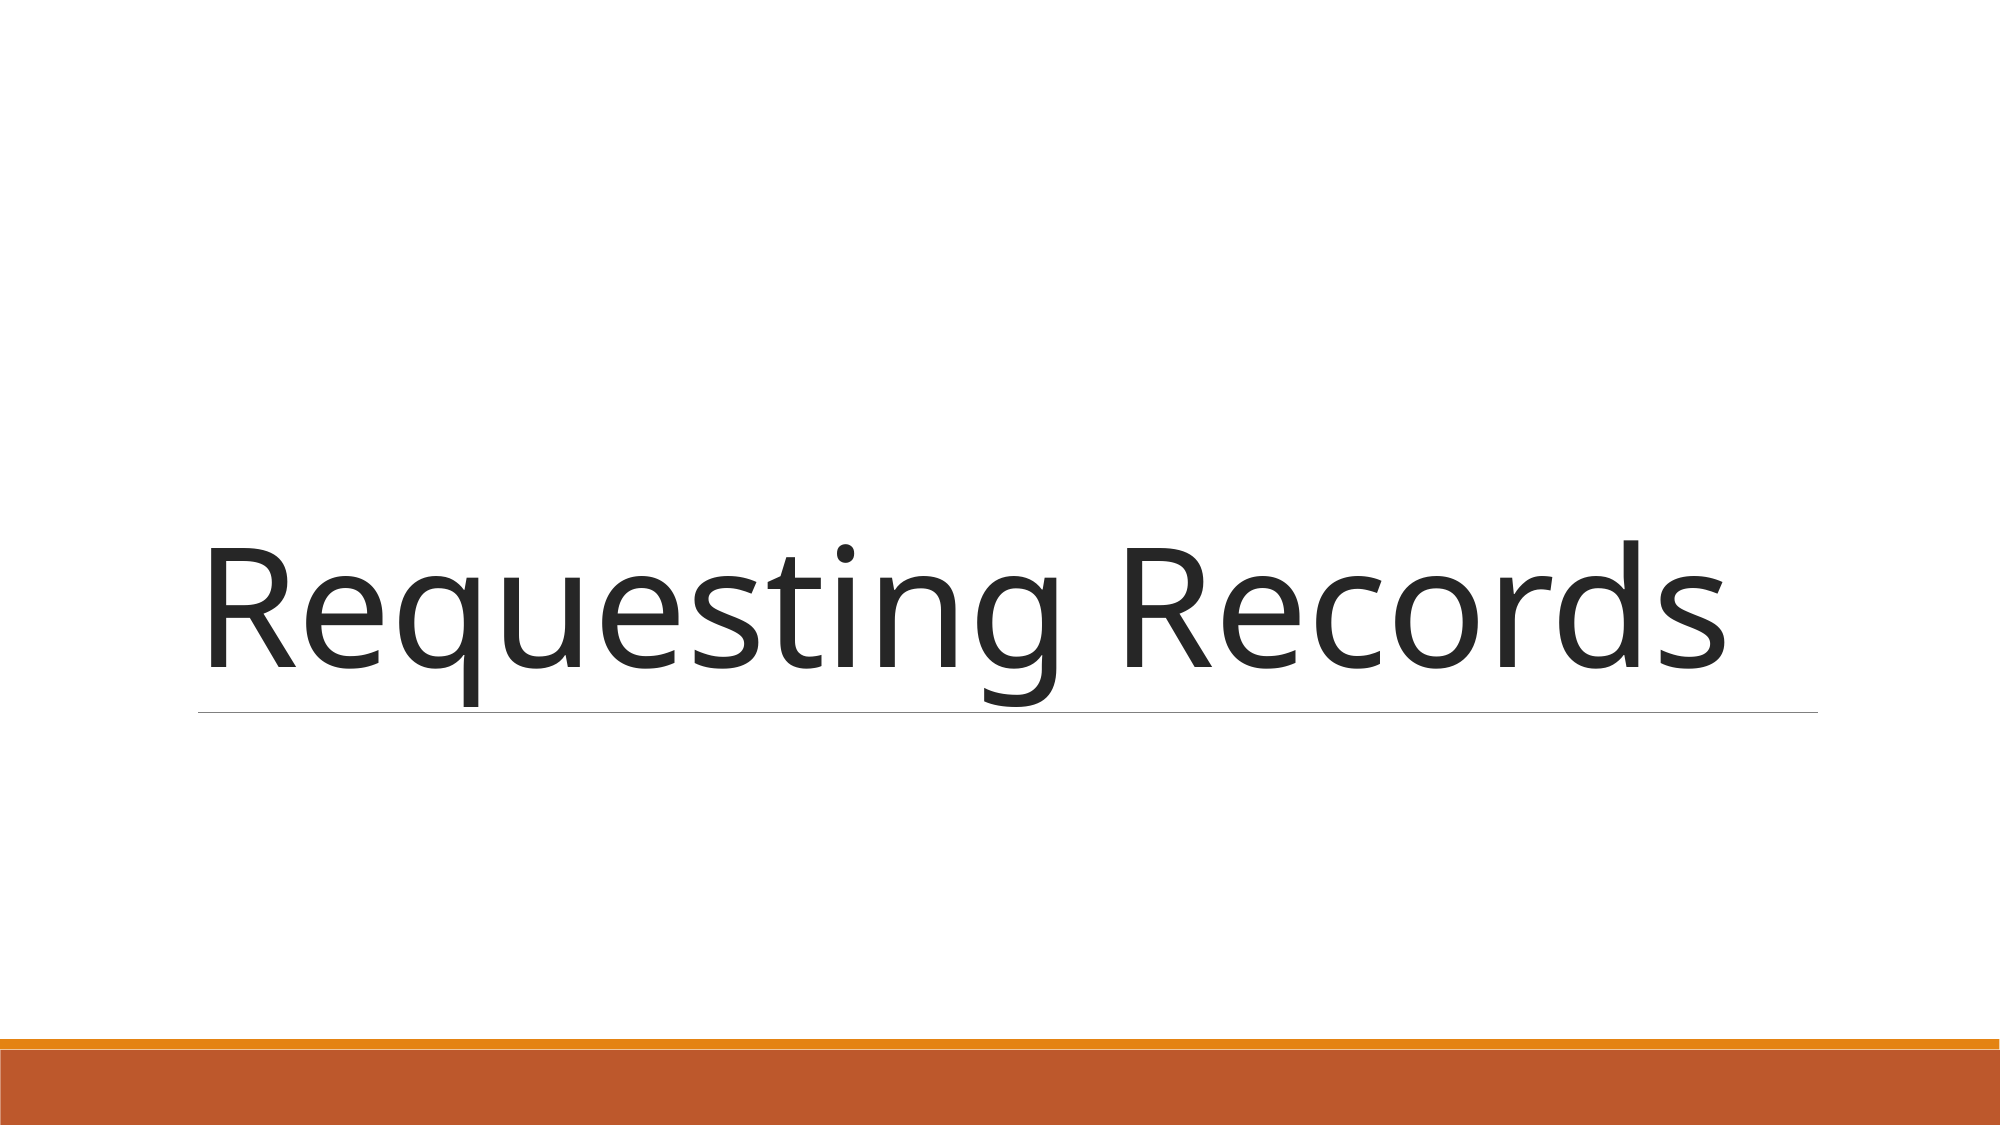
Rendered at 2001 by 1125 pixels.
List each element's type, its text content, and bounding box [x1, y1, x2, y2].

title Requesting Records [180, 124, 1830, 710]
